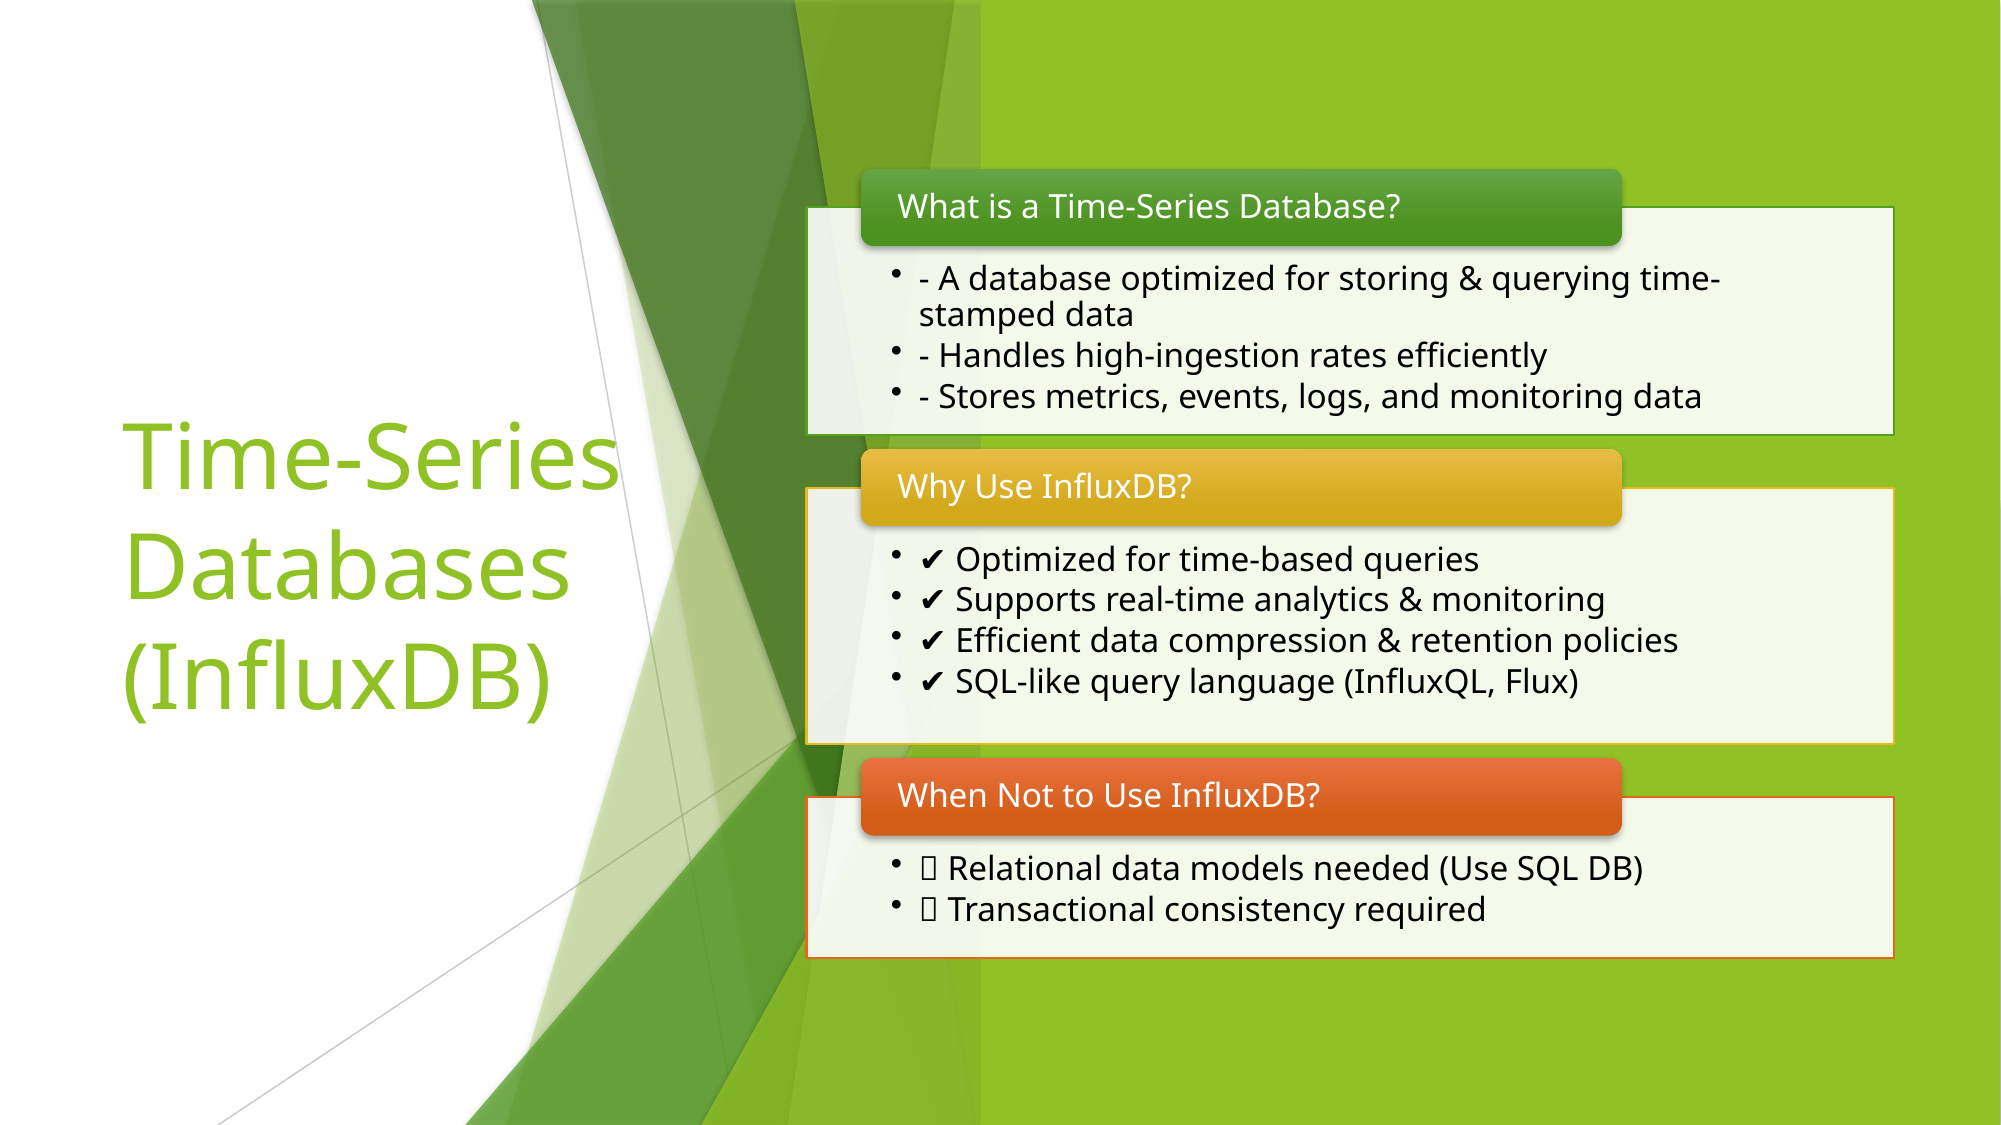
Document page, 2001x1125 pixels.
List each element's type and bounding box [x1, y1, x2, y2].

text_box [1003, 0, 2000, 1125]
text_box [0, 0, 214, 1125]
text_box [805, 154, 1895, 973]
text_box [217, 0, 1001, 1125]
